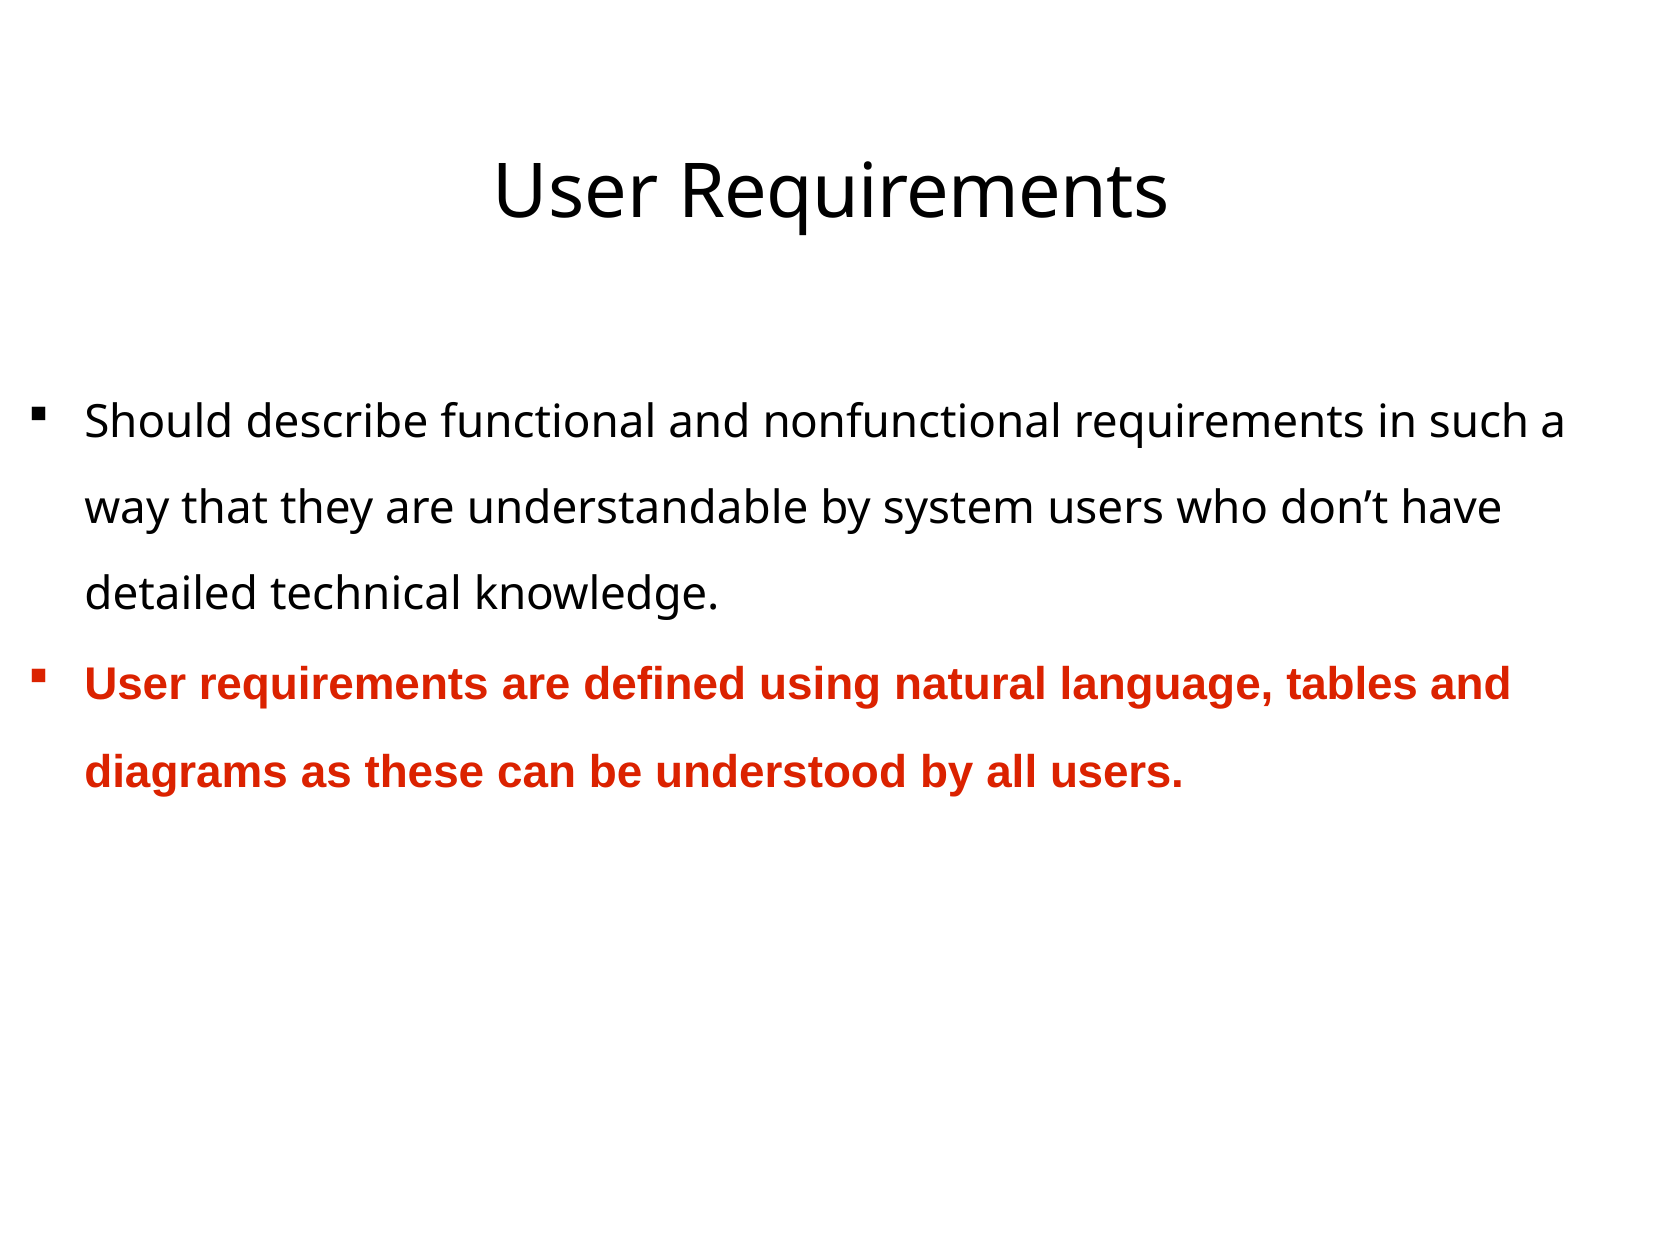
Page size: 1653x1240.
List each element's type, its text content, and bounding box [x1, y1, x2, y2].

title User Requirements [113, 81, 1539, 291]
text_box Should describe functional and non­functional requirements in such a way that they are understandable by system users who don’t have detailed technical knowledge. User requirements are defined using natural language, tables and diagrams as these can be understood by all users. [25, 359, 1614, 797]
